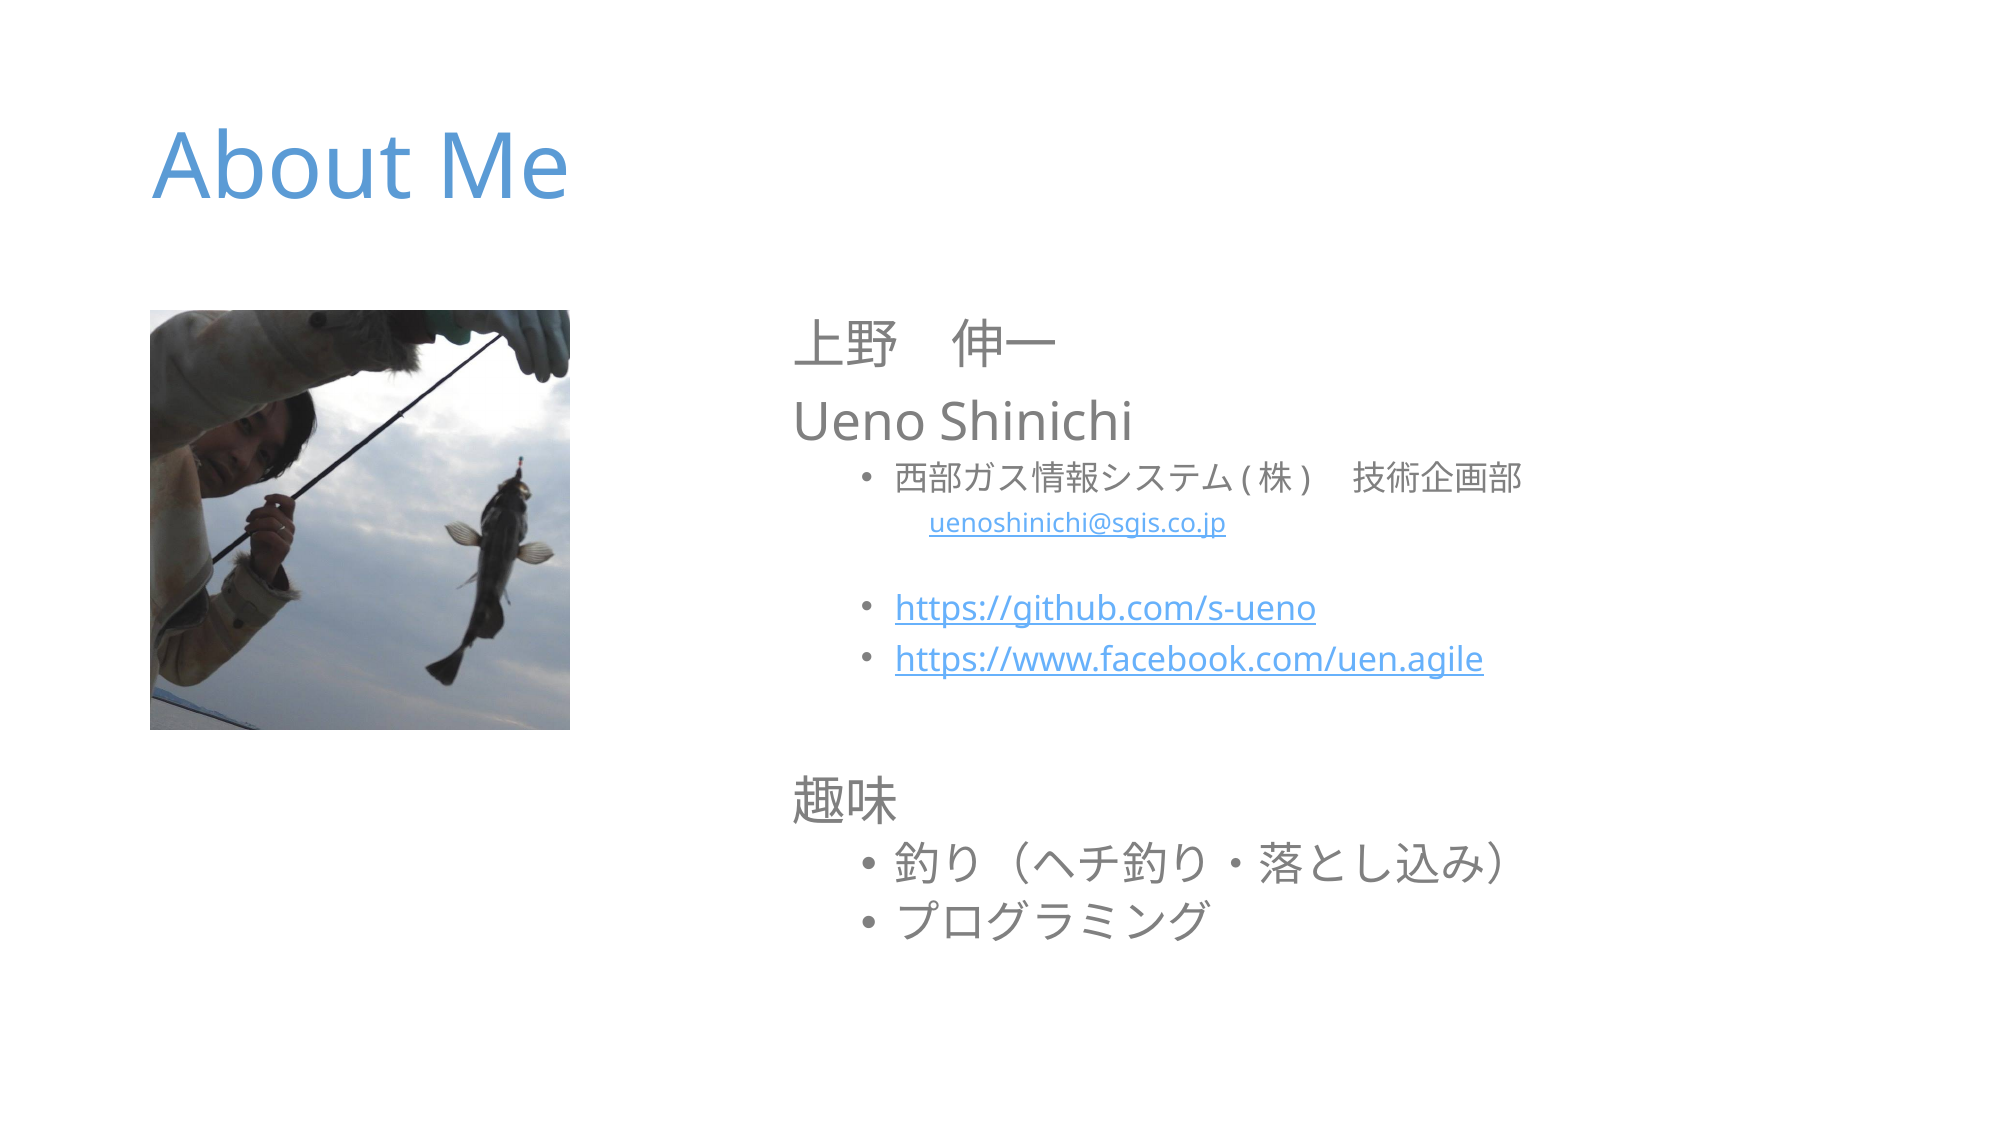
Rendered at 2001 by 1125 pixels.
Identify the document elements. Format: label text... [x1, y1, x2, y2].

title About Me [137, 59, 1863, 278]
list 上野 伸一 Ueno Shinichi 西部ガス情報システム(株) 技術企画部 uenoshinichi@sgis.co.jp https://github.com/s-ueno https://www.facebook.com/uen.agile 趣味 釣り（ヘチ釣り・落とし込み） プログラミング [777, 310, 1841, 963]
picture [150, 310, 570, 730]
